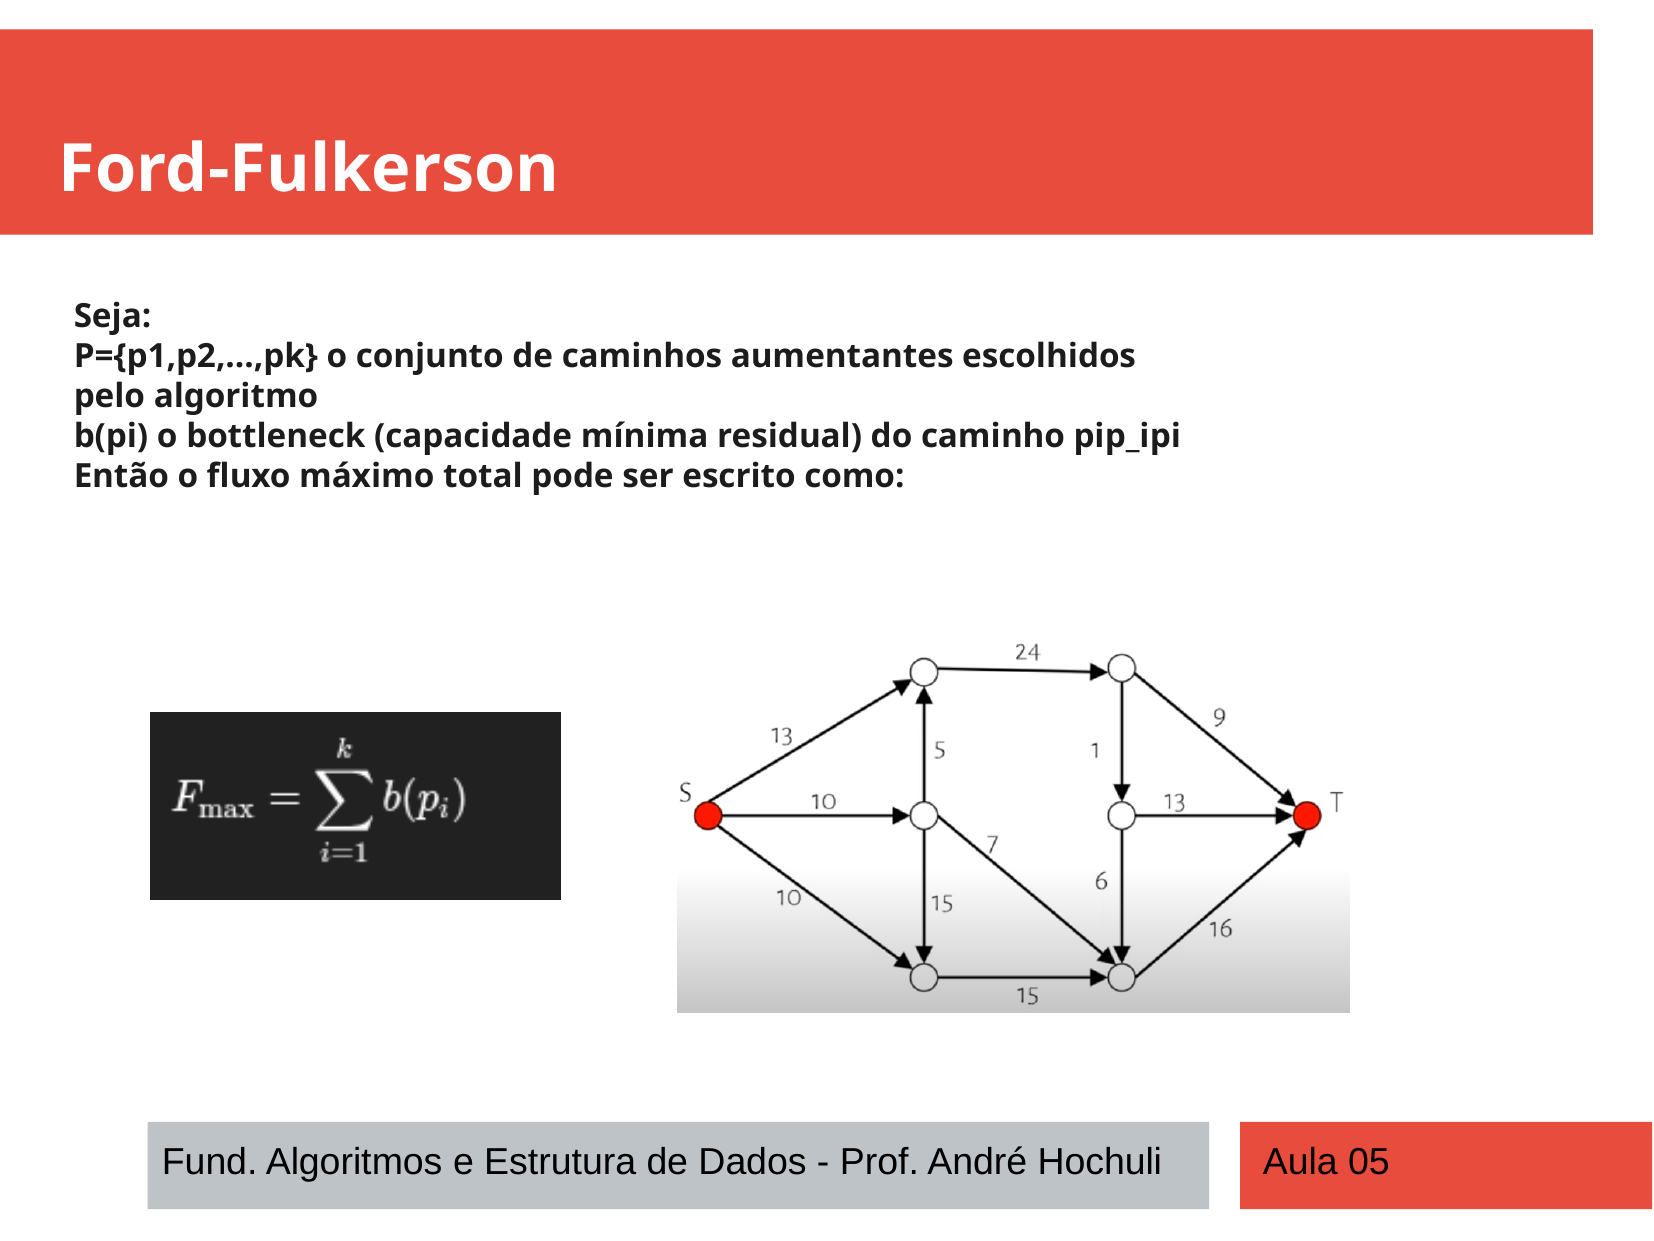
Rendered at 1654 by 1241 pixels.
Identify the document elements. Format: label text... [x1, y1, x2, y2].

text_box Seja: P={p1,p2,…,pk} o conjunto de caminhos aumentantes escolhidos pelo algoritmo b(pi) o bottleneck (capacidade mínima residual) do caminho pip_ipi​ Então o fluxo máximo total pode ser escrito como: [59, 286, 1216, 668]
text_box Aula 05 [1248, 1129, 1622, 1188]
text_box Fund. Algoritmos e Estrutura de Dados - Prof. André Hochuli [147, 1129, 1204, 1188]
text_box [58, 324, 1564, 1091]
text_box Ford-Fulkerson [58, 58, 1593, 206]
picture [677, 626, 1351, 1013]
picture [149, 712, 561, 901]
